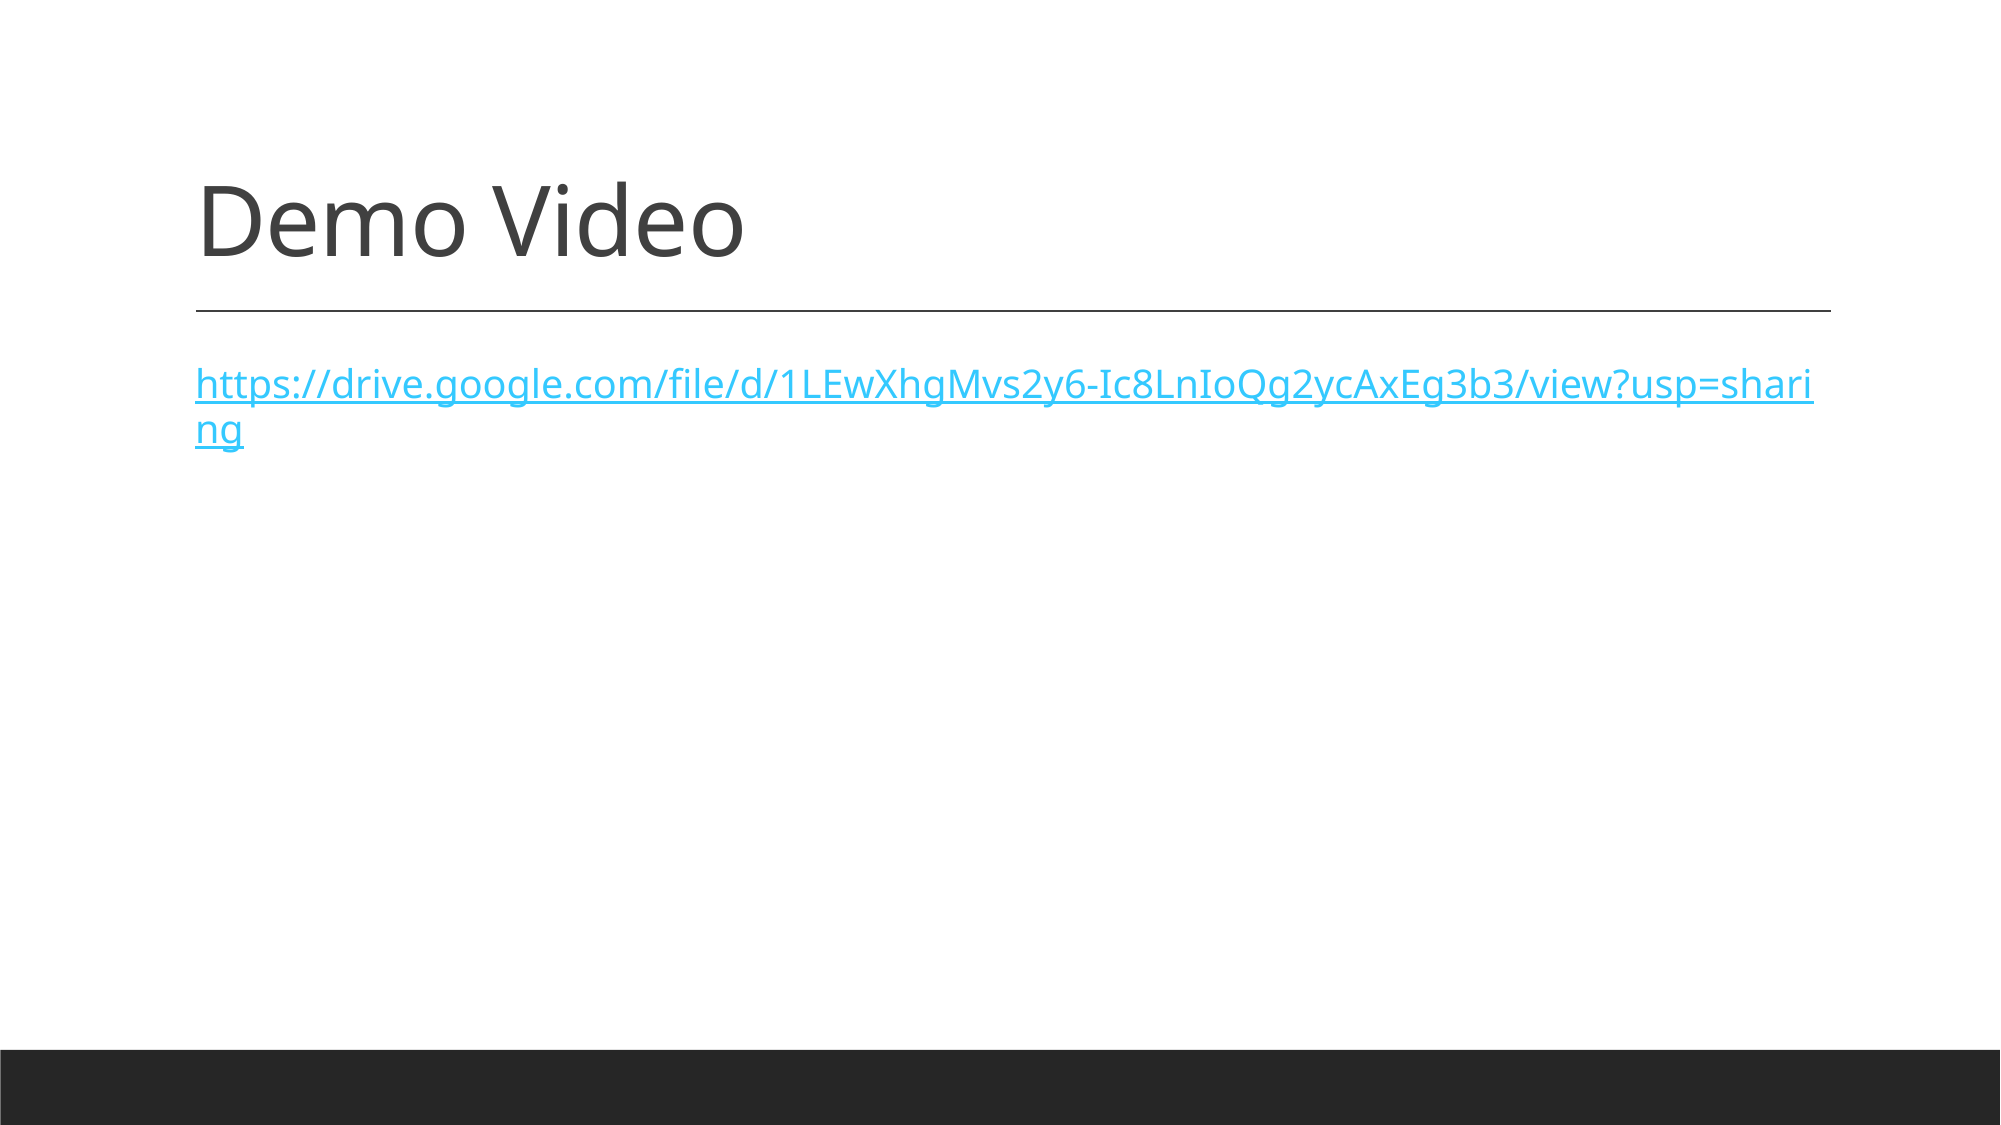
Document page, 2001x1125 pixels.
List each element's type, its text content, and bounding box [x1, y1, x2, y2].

title Demo Video [180, 47, 1830, 285]
list https://drive.google.com/file/d/1LEwXhgMvs2y6-Ic8LnIoQg2ycAxEg3b3/view?usp=sharing [180, 345, 1830, 963]
